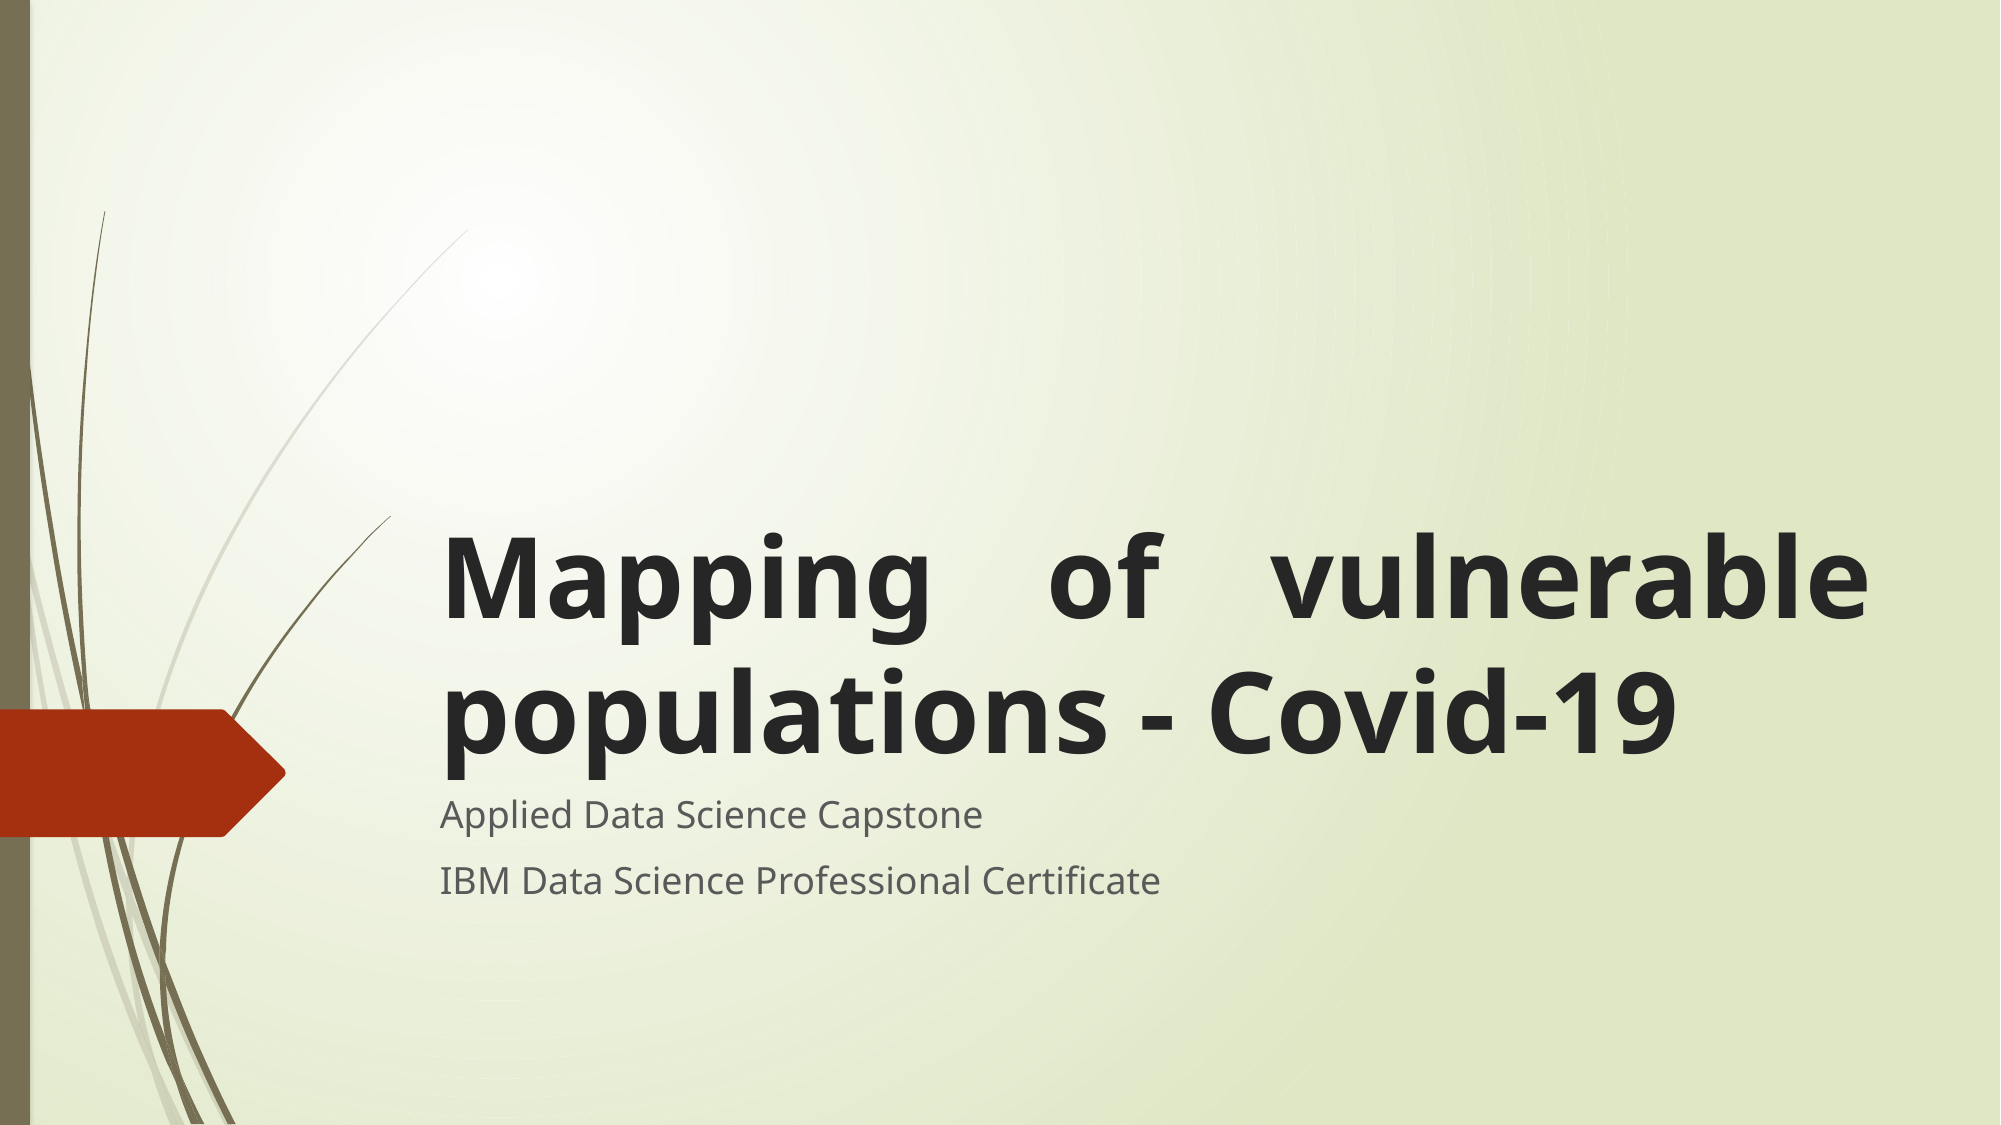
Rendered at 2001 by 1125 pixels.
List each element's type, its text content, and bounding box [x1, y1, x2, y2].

subtitle Applied Data Science Capstone IBM Data Science Professional Certificate [424, 783, 1888, 925]
title Mapping of vulnerable populations - Covid-19 [424, 412, 1888, 783]
